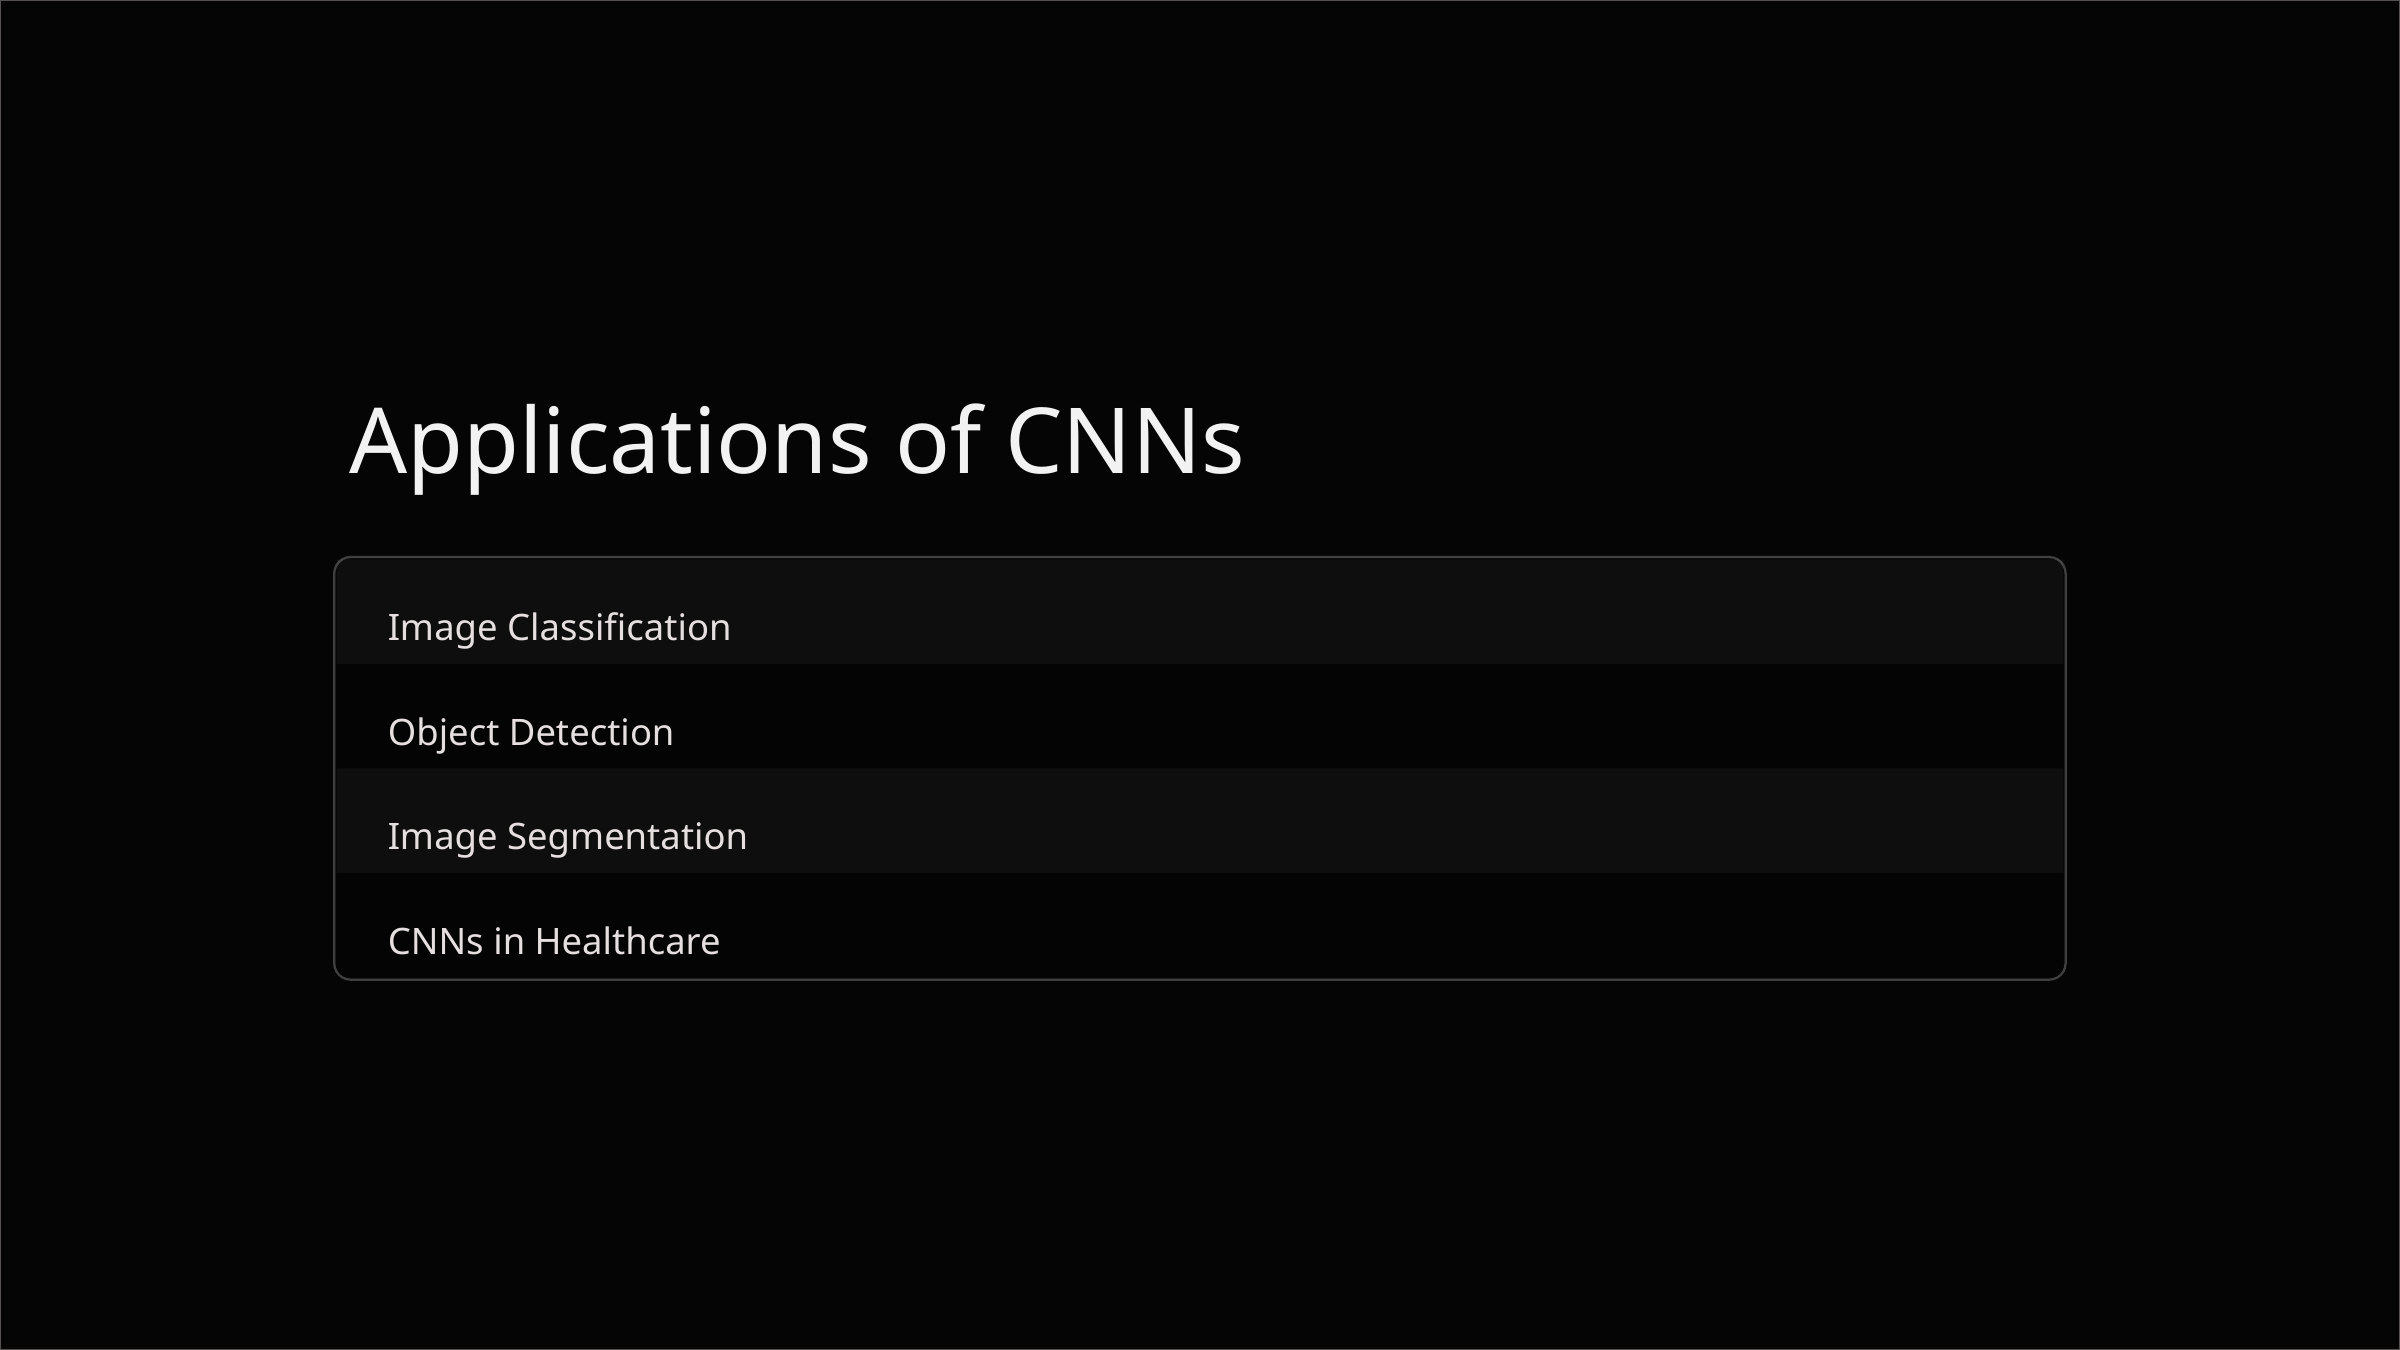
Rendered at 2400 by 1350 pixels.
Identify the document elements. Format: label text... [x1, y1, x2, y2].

text_box Applications of CNNs [334, 370, 1276, 485]
text_box Object Detection [373, 686, 2027, 746]
text_box Image Segmentation [373, 791, 2027, 850]
text_box Image Classification [373, 582, 2027, 641]
text_box CNNs in Healthcare [373, 896, 2027, 955]
text_box [336, 768, 2064, 872]
text_box [336, 663, 2064, 768]
text_box [336, 559, 2064, 663]
text_box [0, 0, 2400, 1350]
text_box [336, 872, 2064, 978]
